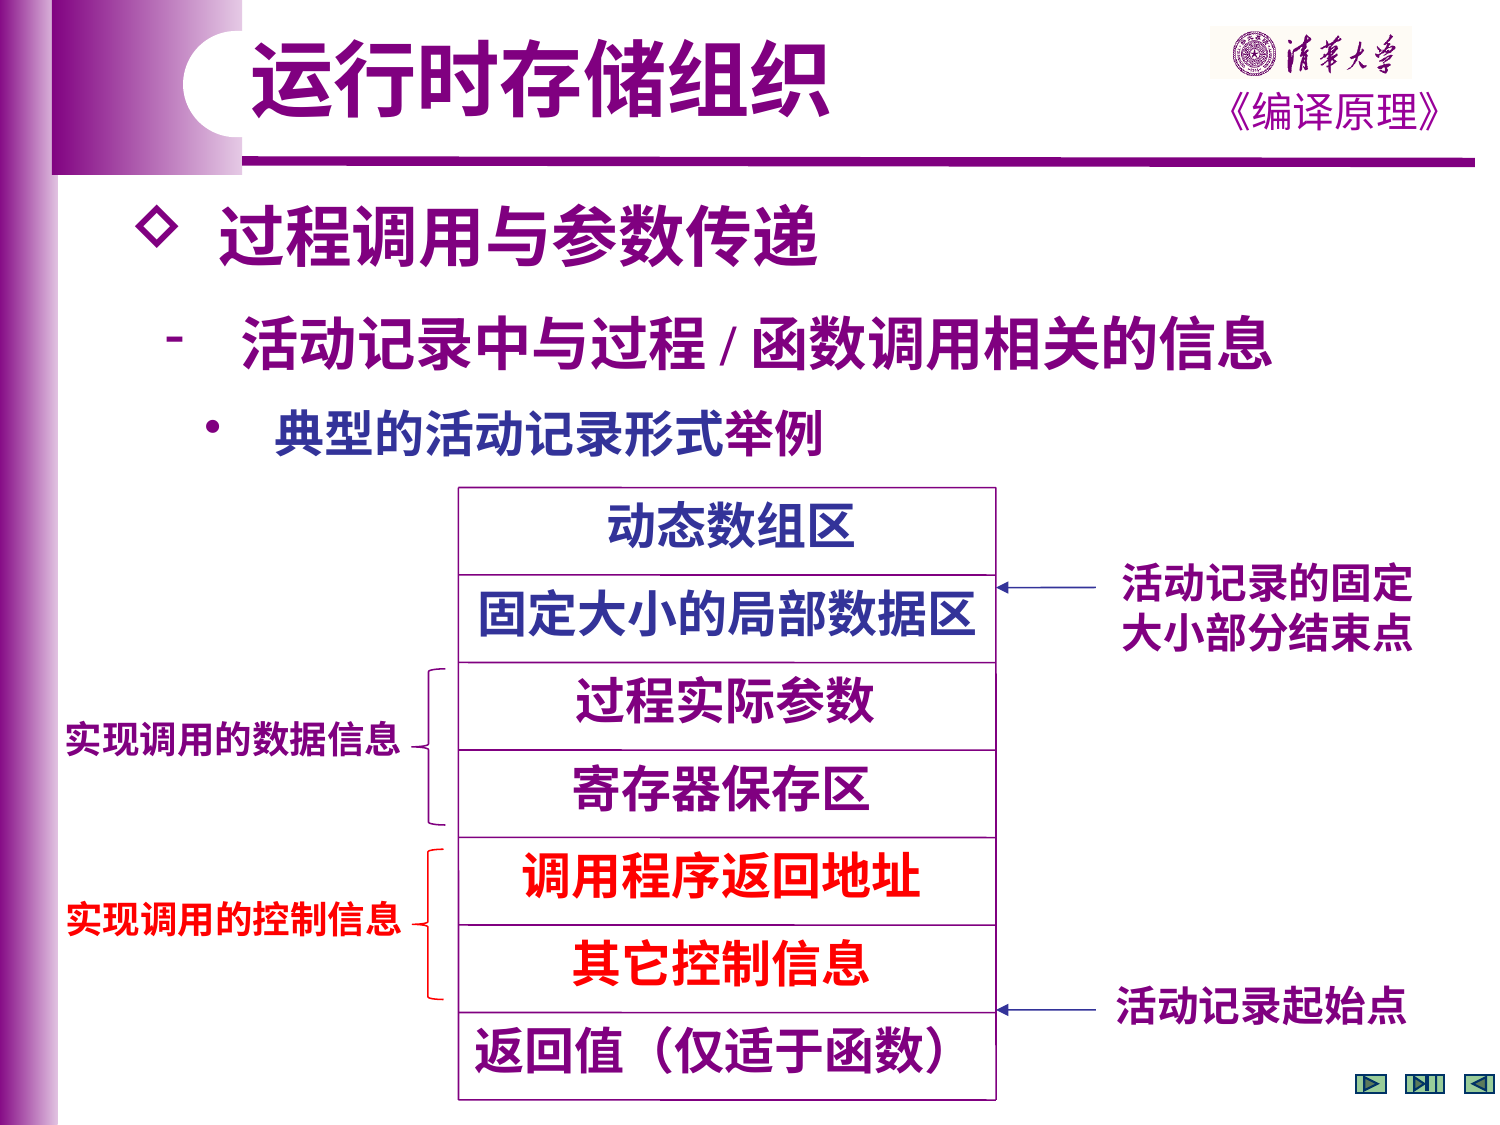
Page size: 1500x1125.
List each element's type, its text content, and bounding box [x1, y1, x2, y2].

text_box 过程实际参数 [467, 662, 984, 738]
text_box 运行时存储组织 [235, 31, 857, 136]
text_box [1464, 1074, 1495, 1093]
text_box 动态数组区 [467, 487, 996, 563]
text_box 实现调用的控制信息 [37, 889, 431, 949]
text_box 过程调用与参数传递 [112, 187, 1213, 283]
text_box 活动记录起始点 [1083, 972, 1440, 1038]
text_box [1436, 1074, 1445, 1093]
text_box [428, 668, 446, 826]
text_box 活动记录中与过程/函数调用相关的信息 典型的活动记录形式举例 [149, 299, 1438, 470]
text_box 固定大小的局部数据区 [458, 574, 996, 650]
picture [1210, 26, 1412, 79]
text_box 实现调用的数据信息 [36, 708, 431, 769]
text_box 活动记录的固定大小部分结束点 [1096, 549, 1440, 665]
text_box [1356, 1074, 1386, 1093]
text_box [427, 849, 444, 1000]
text_box 其它控制信息 [458, 924, 984, 1000]
text_box 寄存器保存区 [458, 749, 984, 825]
text_box 调用程序返回地址 [458, 837, 984, 913]
text_box [1406, 1074, 1436, 1093]
text_box 返回值（仅适于函数） [458, 1012, 992, 1088]
text_box [995, 581, 1096, 594]
text_box [995, 1003, 1096, 1017]
